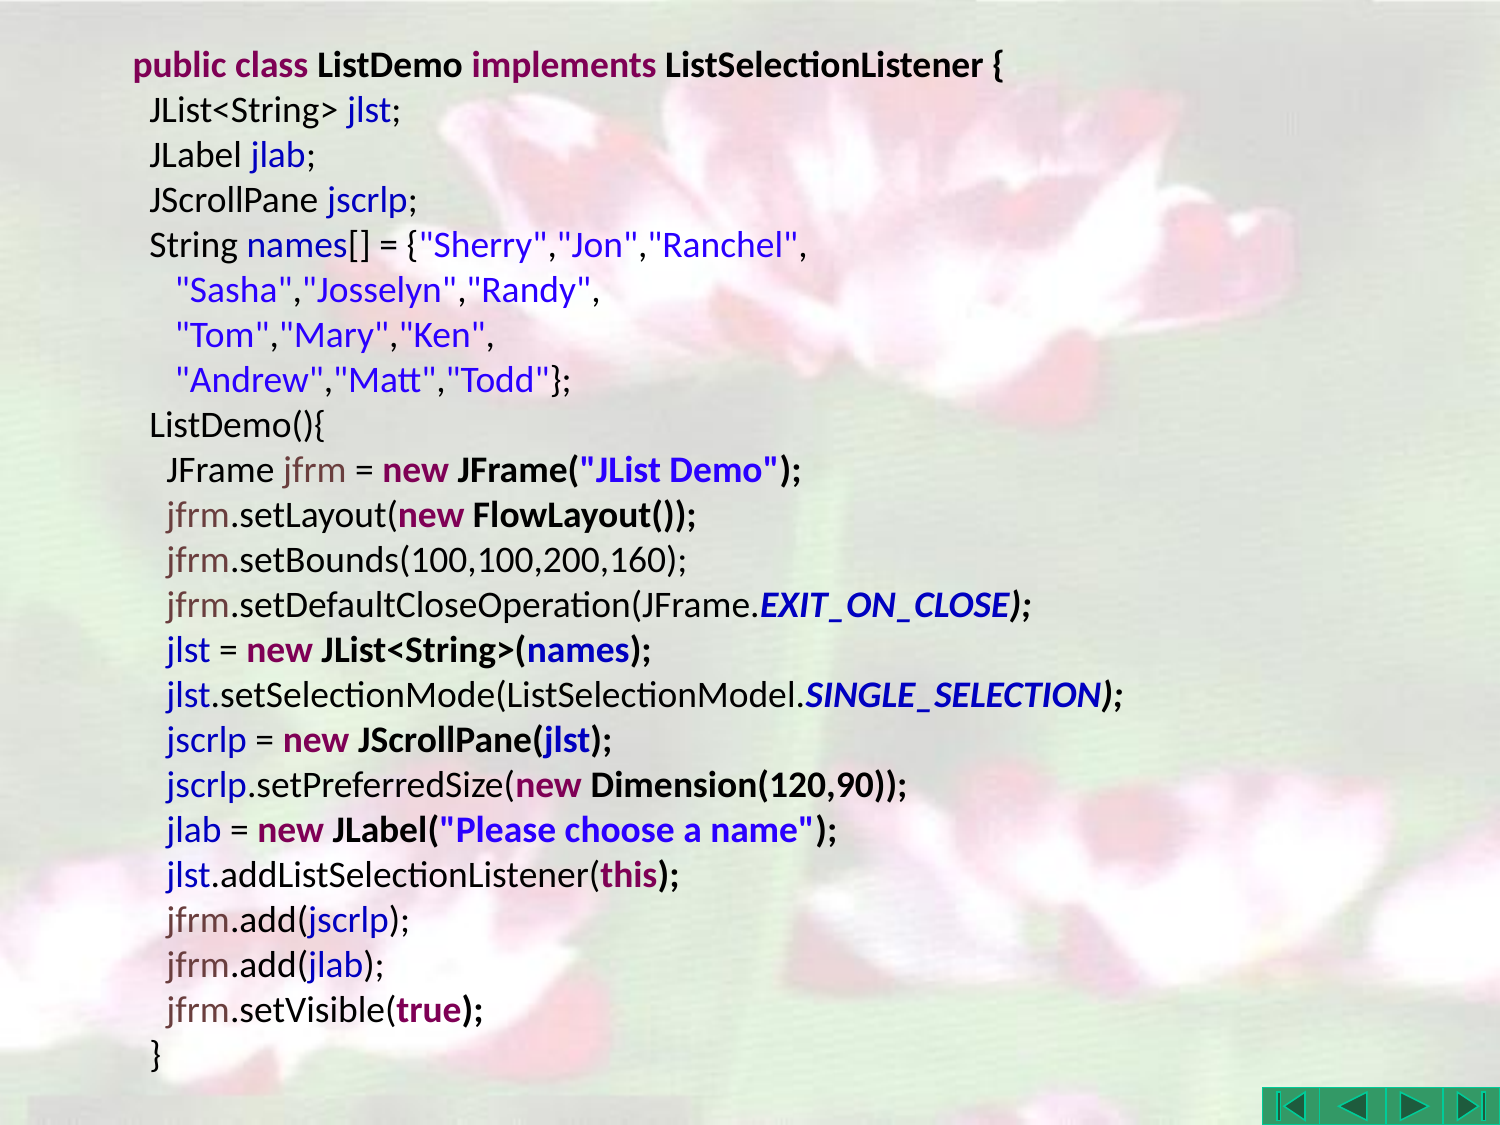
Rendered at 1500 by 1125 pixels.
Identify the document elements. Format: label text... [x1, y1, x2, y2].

text_box public class ListDemo implements ListSelectionListener { JList<String> jlst; JLabel jlab; JScrollPane jscrlp; String names[] = {"Sherry","Jon","Ranchel", "Sasha","Josselyn","Randy", "Tom","Mary","Ken", "Andrew","Matt","Todd"}; ListDemo(){ JFrame jfrm = new JFrame("JList Demo"); jfrm.setLayout(new FlowLayout()); jfrm.setBounds(100,100,200,160); jfrm.setDefaultCloseOperation(JFrame.EXIT_ON_CLOSE); jlst = new JList<String>(names); jlst.setSelectionMode(ListSelectionModel.SINGLE_SELECTION); jscrlp = new JScrollPane(jlst); jscrlp.setPreferredSize(new Dimension(120,90)); jlab = new JLabel("Please choose a name"); jlst.addListSelectionListener(this); jfrm.add(jscrlp); jfrm.add(jlab); jfrm.setVisible(true); } [117, 32, 1383, 1083]
picture [0, 0, 1500, 1125]
